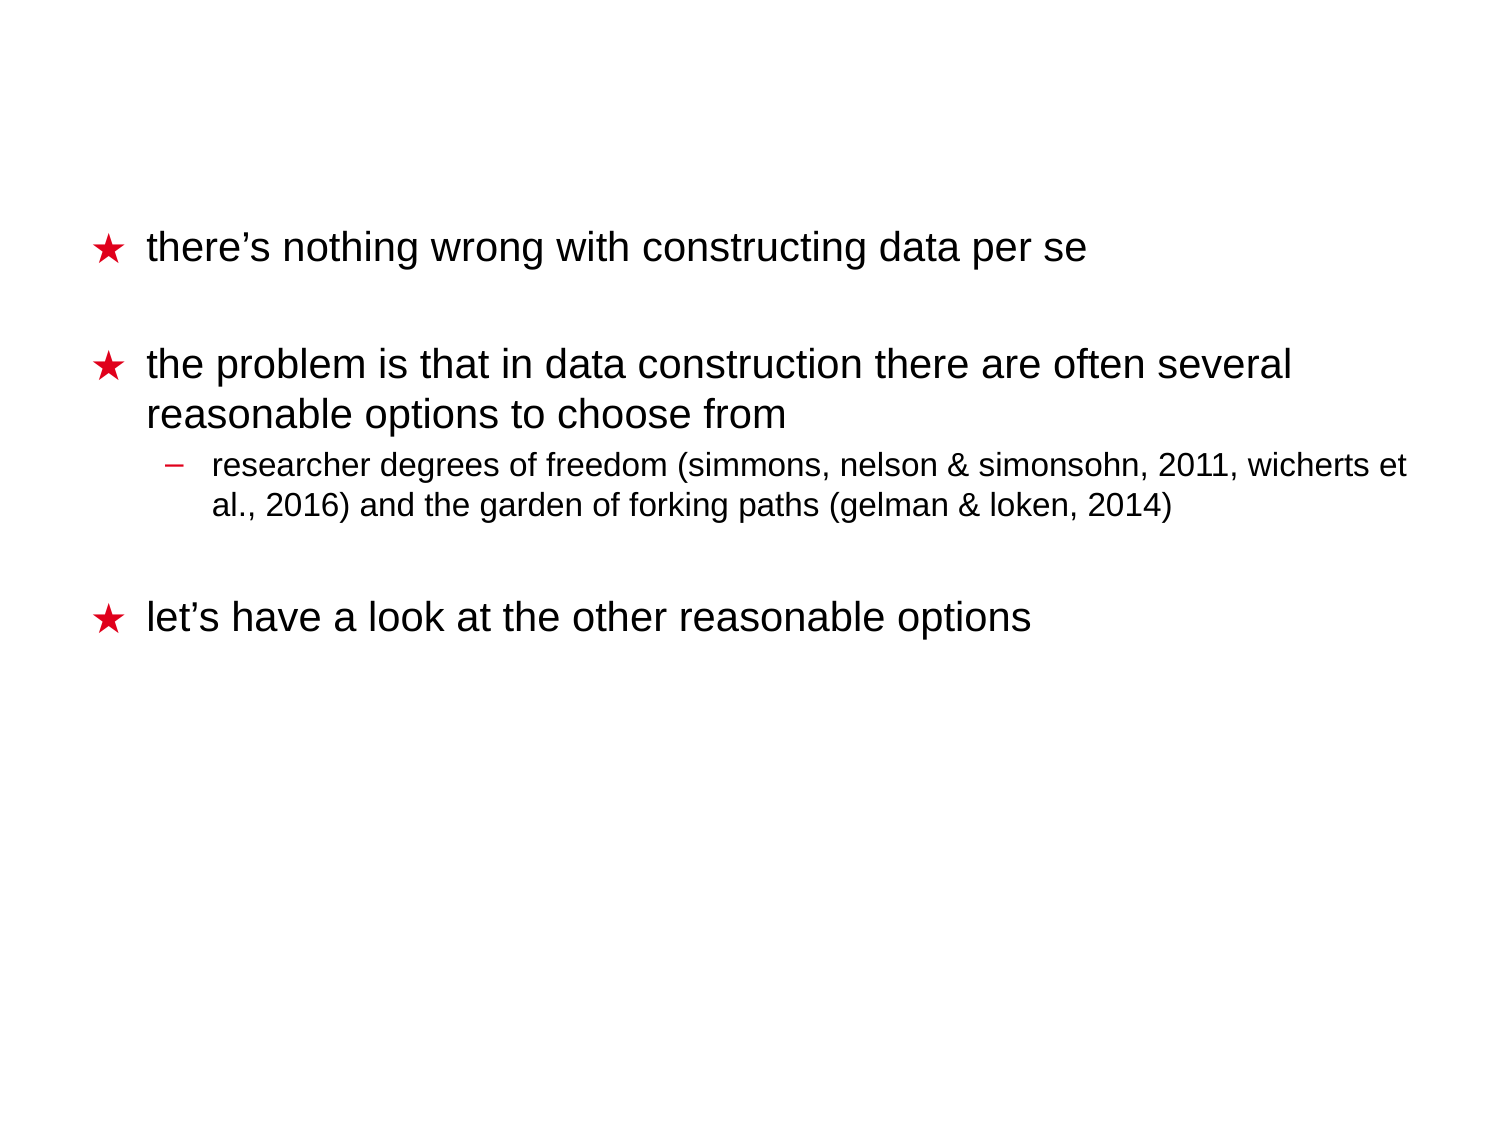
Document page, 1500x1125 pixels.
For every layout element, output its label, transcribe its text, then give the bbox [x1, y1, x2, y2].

list there’s nothing wrong with constructing data per se the problem is that in data construction there are often several reasonable options to choose from researcher degrees of freedom (simmons, nelson & simonsohn, 2011, wicherts et al., 2016) and the garden of forking paths (gelman & loken, 2014) let’s have a look at the other reasonable options [75, 212, 1425, 1025]
